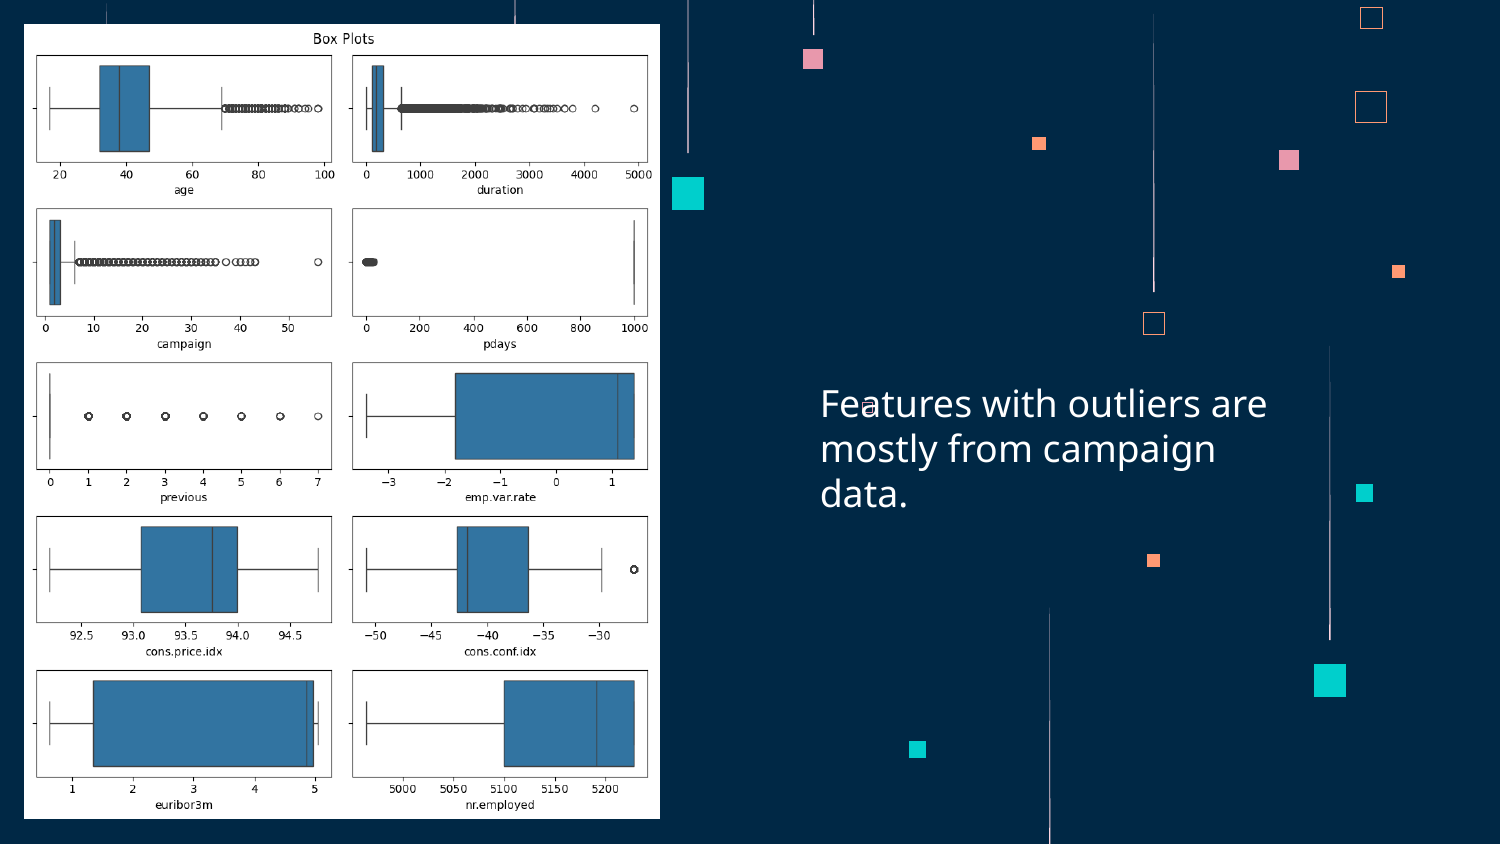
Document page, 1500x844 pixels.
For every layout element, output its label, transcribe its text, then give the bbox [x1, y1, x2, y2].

picture [24, 24, 660, 819]
text_box Features with outliers are mostly from campaign data. [804, 364, 1326, 492]
